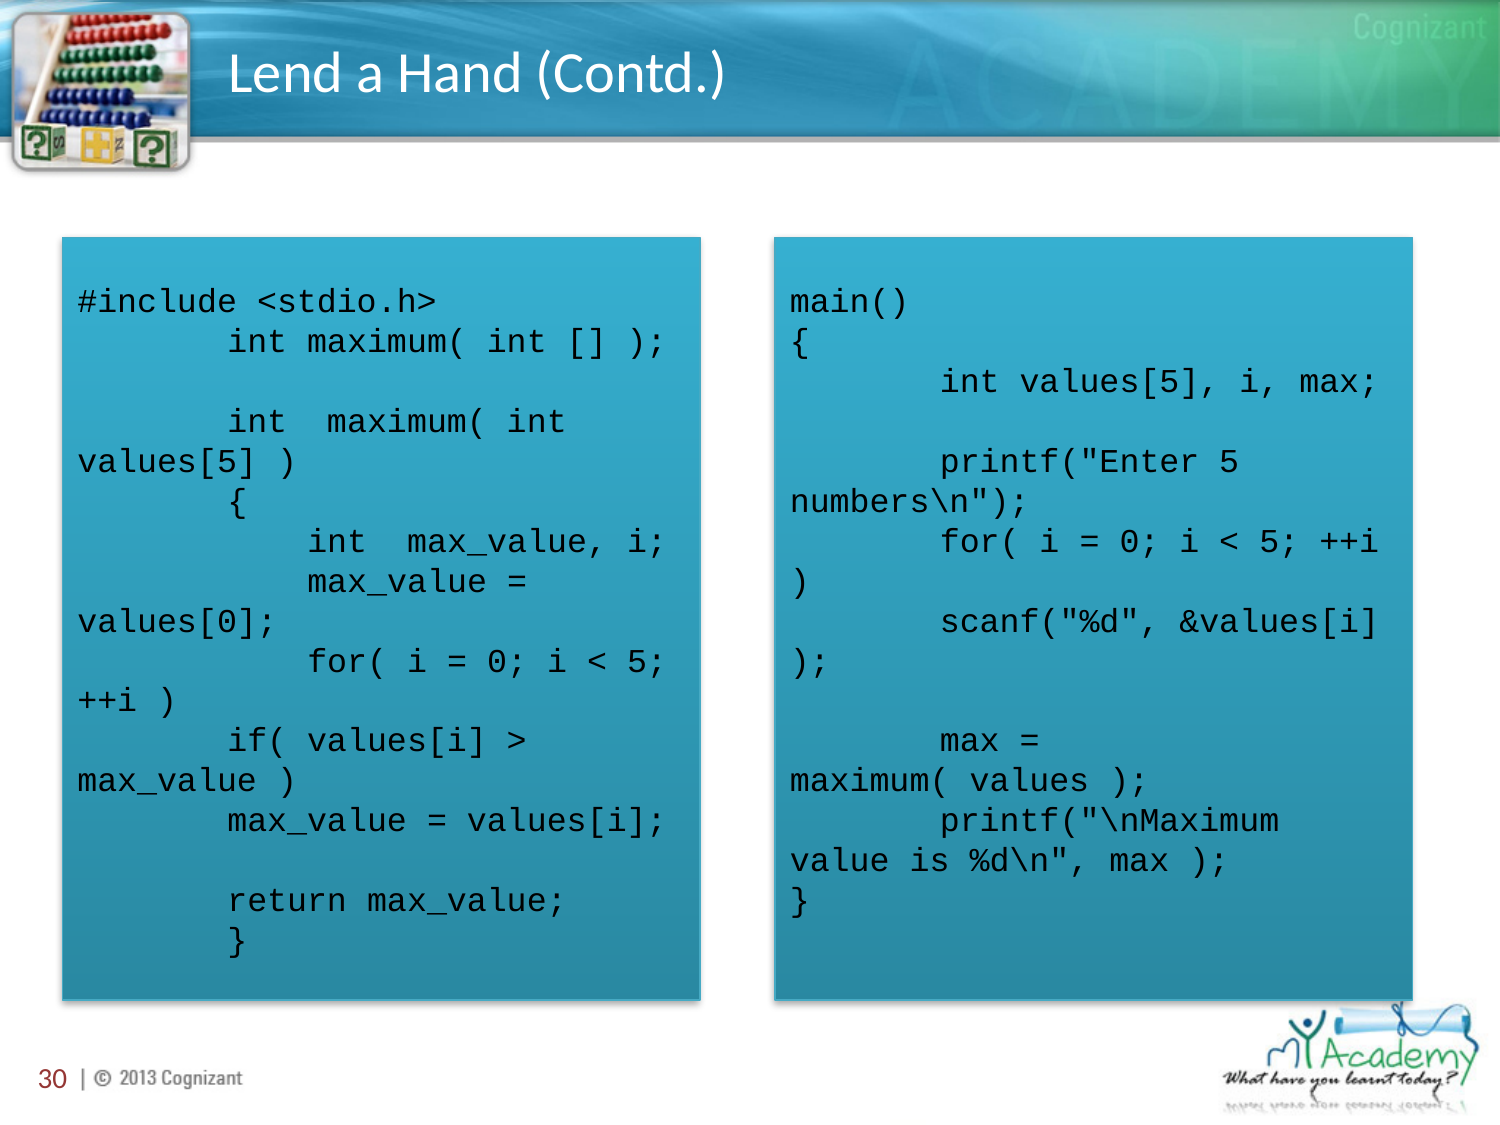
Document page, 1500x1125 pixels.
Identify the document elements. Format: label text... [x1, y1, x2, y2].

text_box #include <stdio.h> int maximum( int [] ); int maximum( int values[5] ) { int max_value, i; max_value = values[0]; for( i = 0; i < 5; ++i ) if( values[i] > max_value ) max_value = values[i]; return max_value; } [62, 237, 701, 1001]
slide_number 30 [22, 1052, 98, 1098]
text_box main() { int values[5], i, max; printf("Enter 5 numbers\n"); for( i = 0; i < 5; ++i ) scanf("%d", &values[i] ); max = maximum( values ); printf("\nMaximum value is %d\n", max ); } [774, 237, 1413, 1001]
title Lend a Hand (Contd.) [213, 0, 1500, 138]
picture [0, 0, 1500, 1125]
